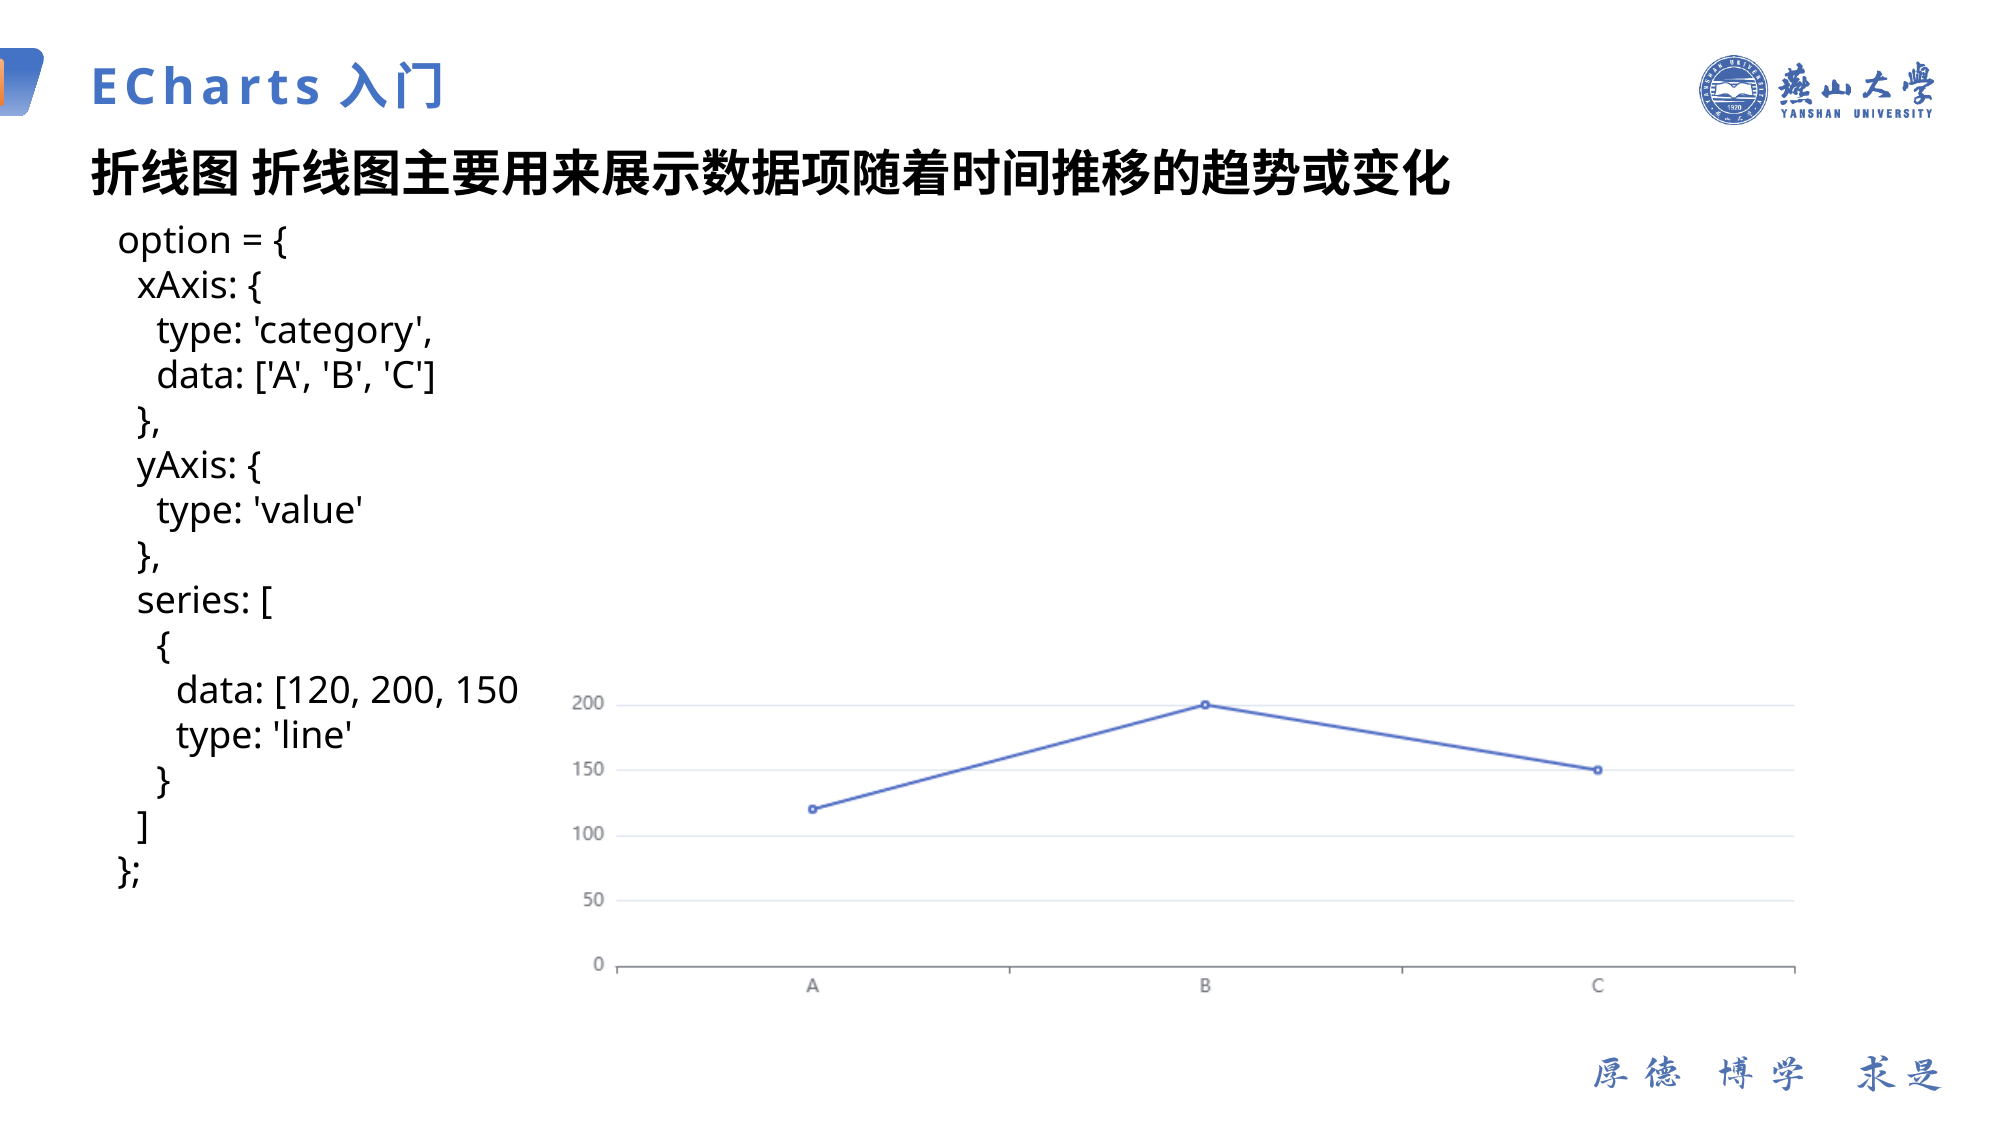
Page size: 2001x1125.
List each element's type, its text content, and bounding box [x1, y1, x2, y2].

text_box option = { xAxis: { type: 'category', data: ['A', 'B', 'C'] }, yAxis: { type: 'value' }, series: [ { data: [120, 200, 150], type: 'line' } ] }; [102, 209, 1293, 899]
picture [520, 639, 1888, 1037]
list ECharts入门 [75, 42, 1378, 127]
text_box 折线图 折线图主要用来展示数据项随着时间推移的趋势或变化 [75, 133, 1683, 209]
